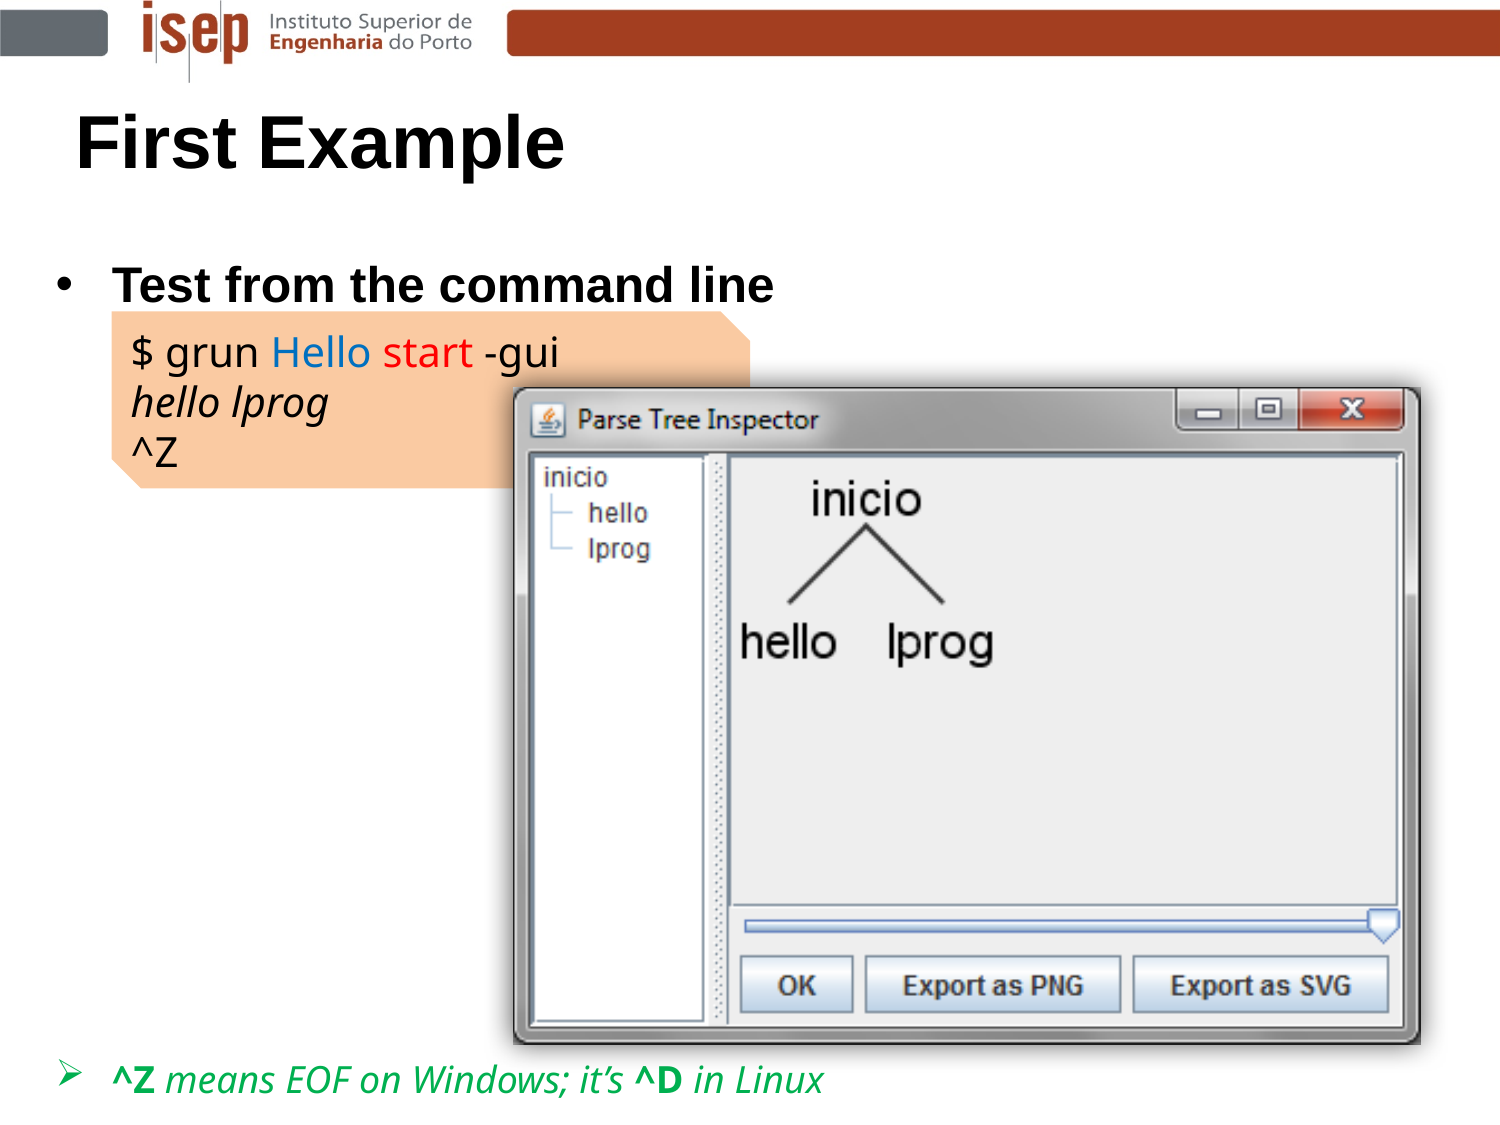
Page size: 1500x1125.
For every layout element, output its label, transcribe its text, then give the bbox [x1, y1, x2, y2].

picture [0, 0, 1500, 83]
picture [513, 387, 1421, 1046]
text_box Test from the command line $ grun Hello start -gui hello lprog ^Z ^Z means EOF on Windows; it’s ^D in Linux [55, 252, 1112, 1097]
text_box First Example [75, 45, 1425, 233]
